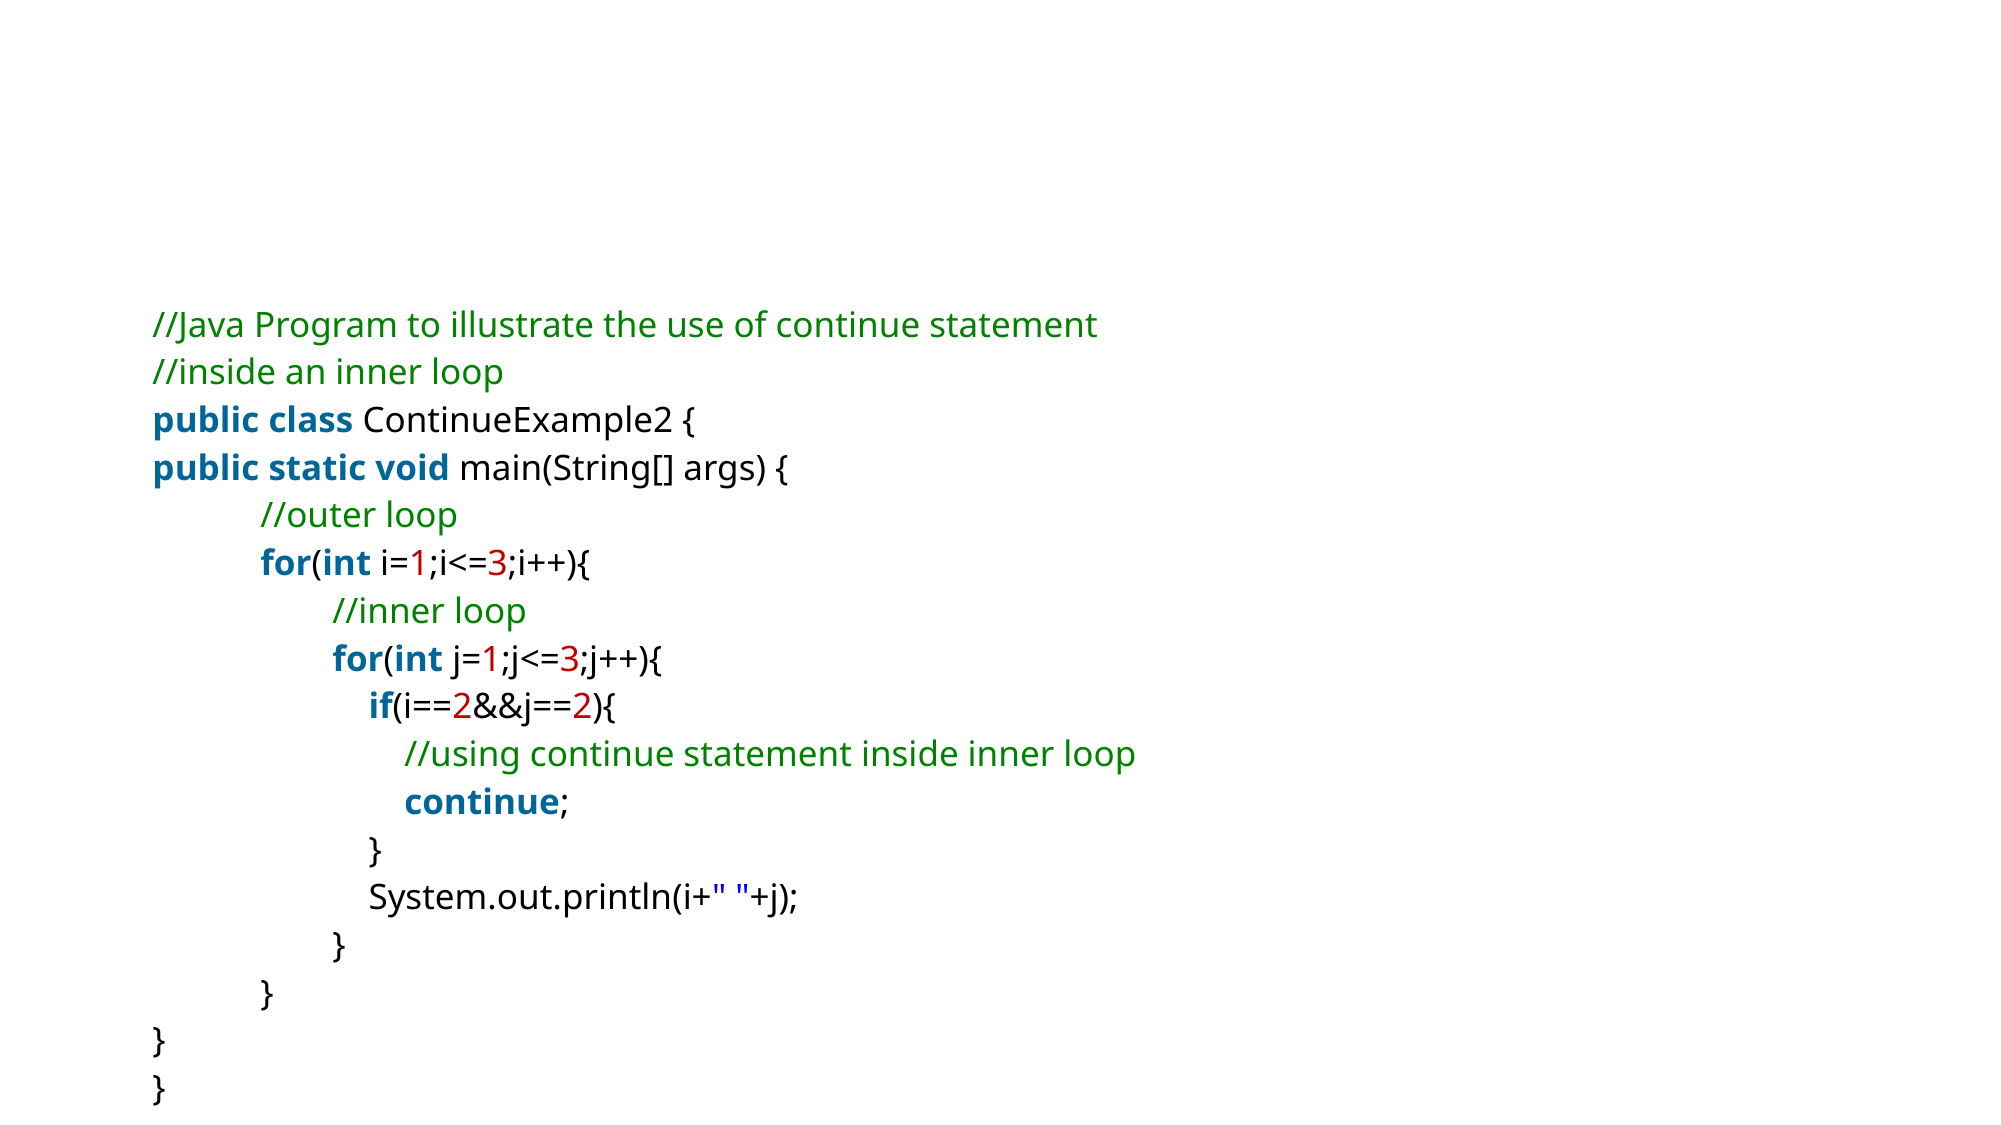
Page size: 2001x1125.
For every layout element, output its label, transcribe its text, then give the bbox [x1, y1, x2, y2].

list //Java Program to illustrate the use of continue statement //inside an inner loop public class ContinueExample2 { public static void main(String[] args) { //outer loop for(int i=1;i<=3;i++){ //inner loop for(int j=1;j<=3;j++){ if(i==2&&j==2){ //using continue statement inside inner loop continue; } System.out.println(i+" "+j); } } } } [137, 299, 1863, 1125]
